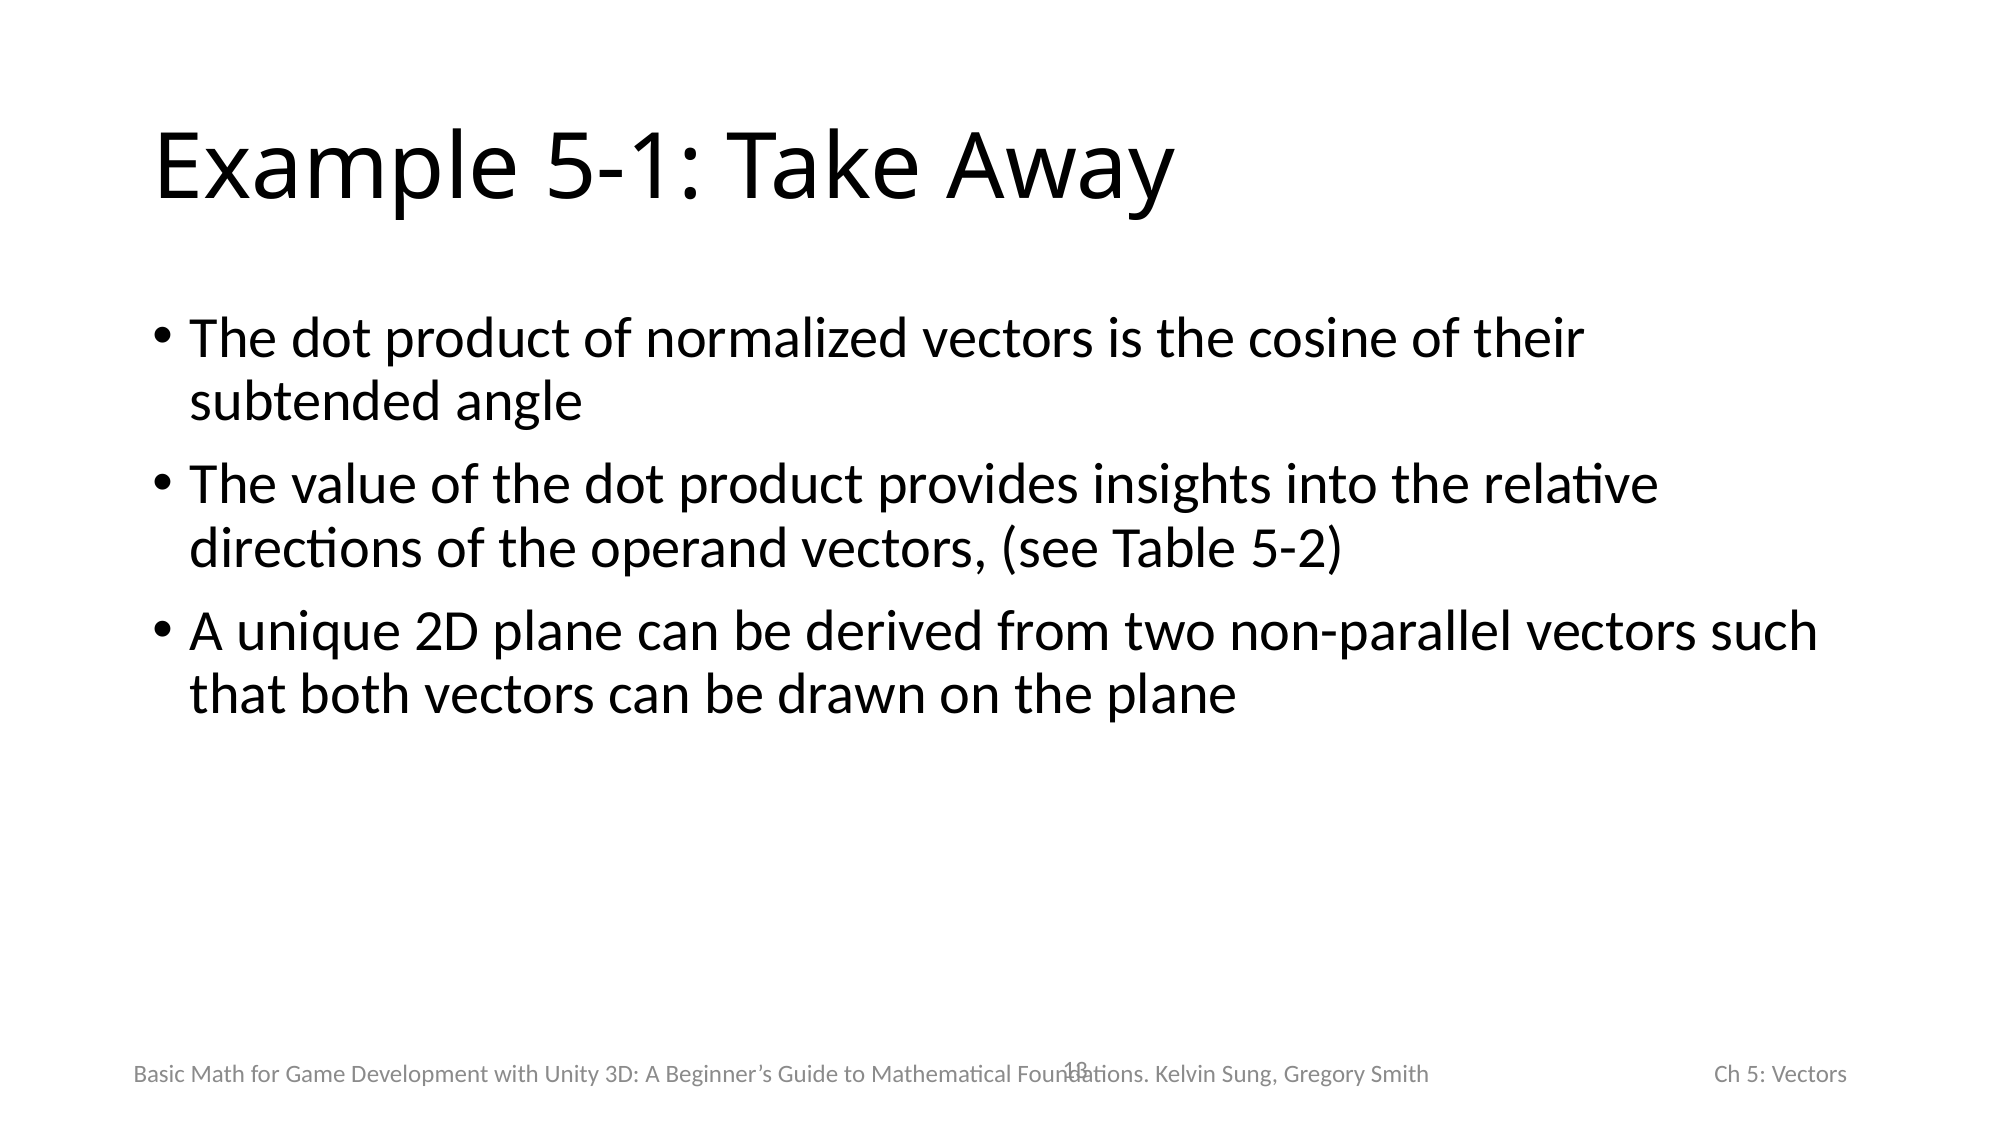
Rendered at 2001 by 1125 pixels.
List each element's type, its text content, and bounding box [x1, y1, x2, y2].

list The dot product of normalized vectors is the cosine of their subtended angle The value of the dot product provides insights into the relative directions of the operand vectors, (see Table 5-2) A unique 2D plane can be derived from two non-parallel vectors such that both vectors can be drawn on the plane [137, 299, 1863, 1014]
title Example 5-1: Take Away [137, 59, 1863, 278]
